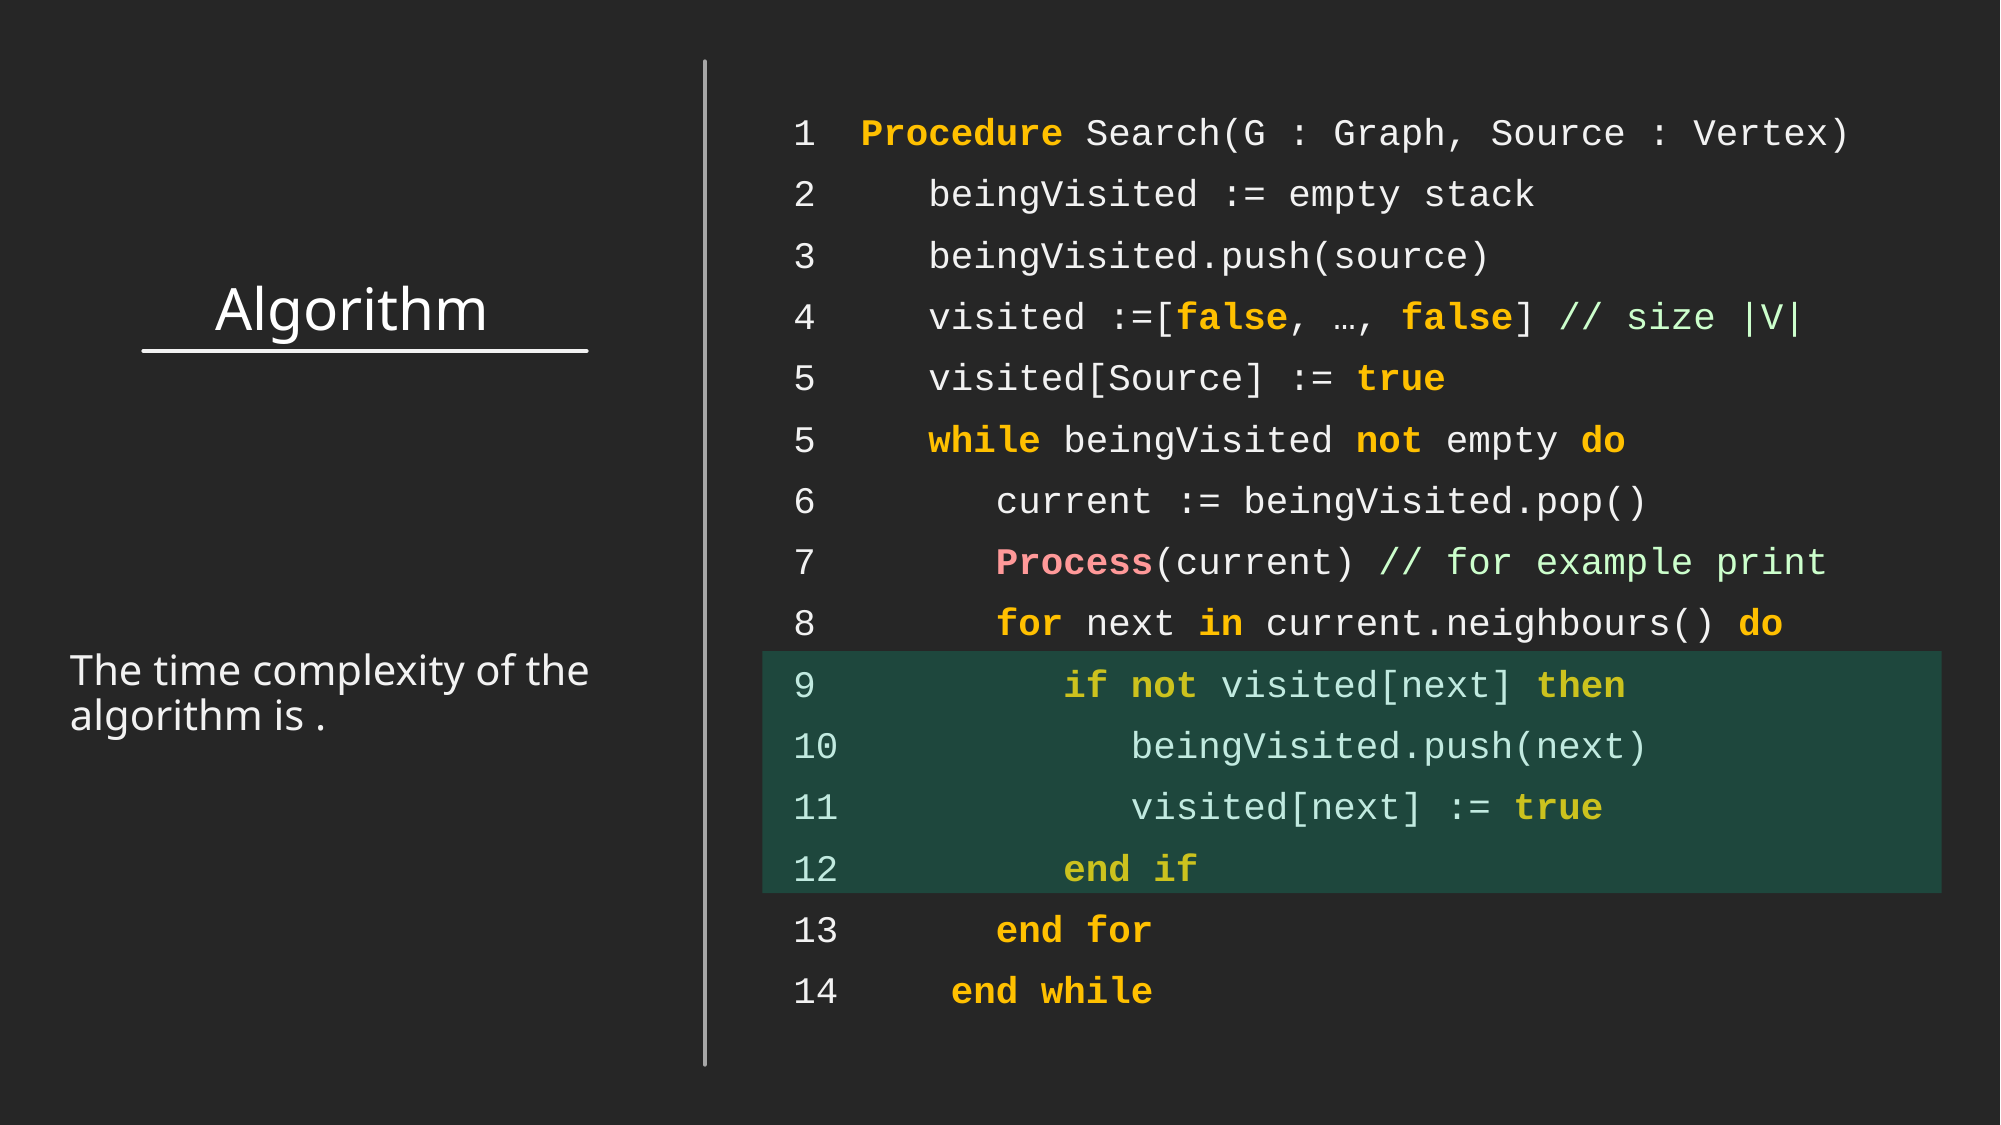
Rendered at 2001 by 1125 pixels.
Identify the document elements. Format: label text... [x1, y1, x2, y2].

text_box [761, 650, 1943, 894]
list 1 Procedure Search(G : Graph, Source : Vertex) 2 beingVisited := empty stack 3 beingVisited.push(source) 4 visited :=[false, …, false] // size |V| 5 visited[Source] := true 5 while beingVisited not empty do 6 current := beingVisited.pop() 7 Process(current) // for example print 8 for next in current.neighbours() do 9 if not visited[next] then 10 beingVisited.push(next) 11 visited[next] := true 12 end if 13 end for 14 end while [778, 60, 1951, 1065]
title Algorithm [56, 61, 648, 351]
